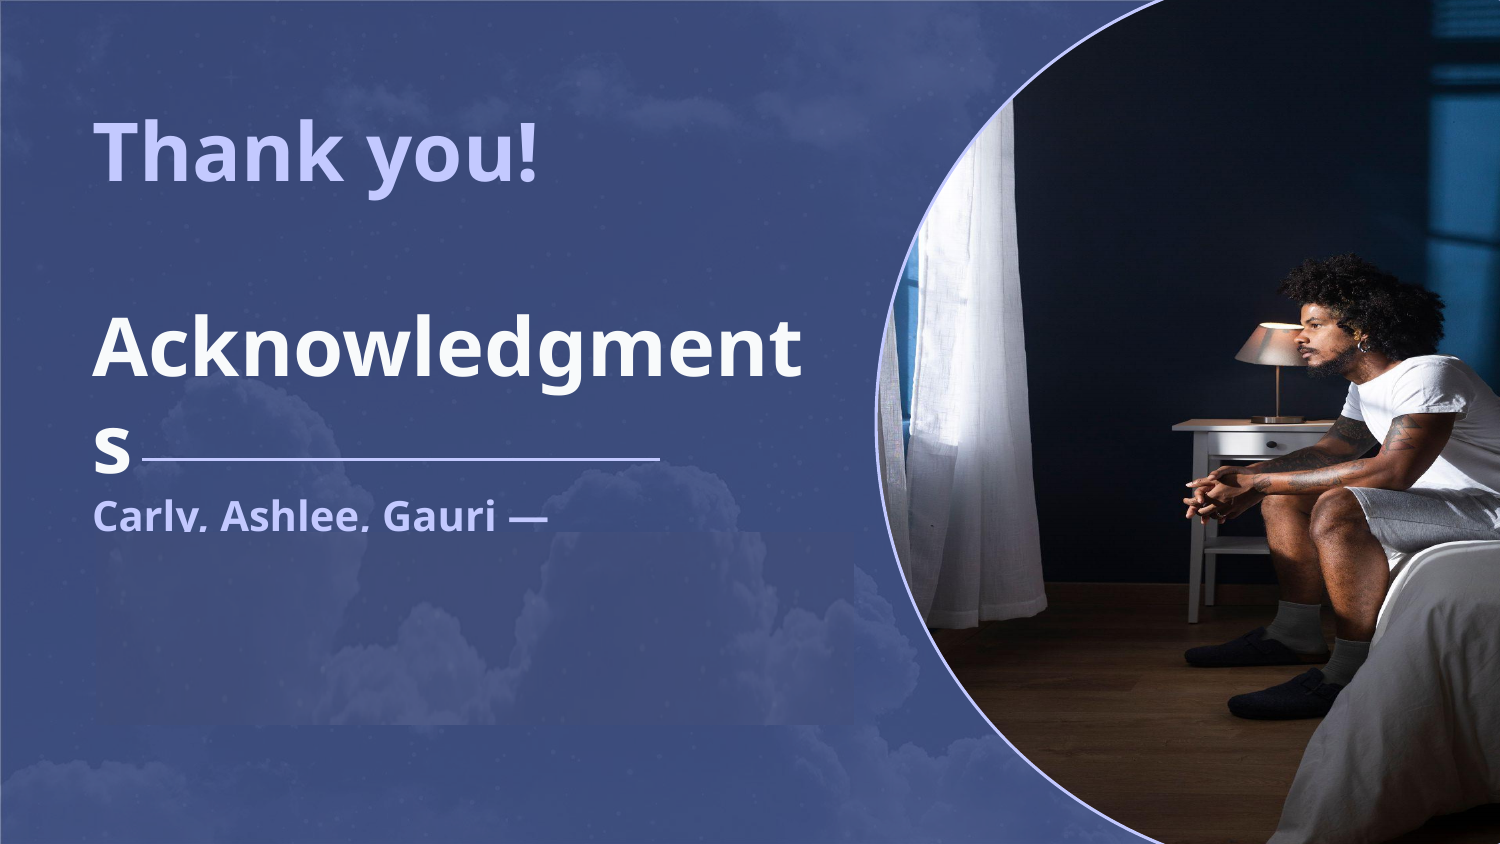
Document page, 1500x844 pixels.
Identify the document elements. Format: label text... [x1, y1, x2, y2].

title Thank you! Acknowledgments Carly, Ashlee, Gauri — [77, 84, 858, 460]
picture [0, 0, 1500, 844]
